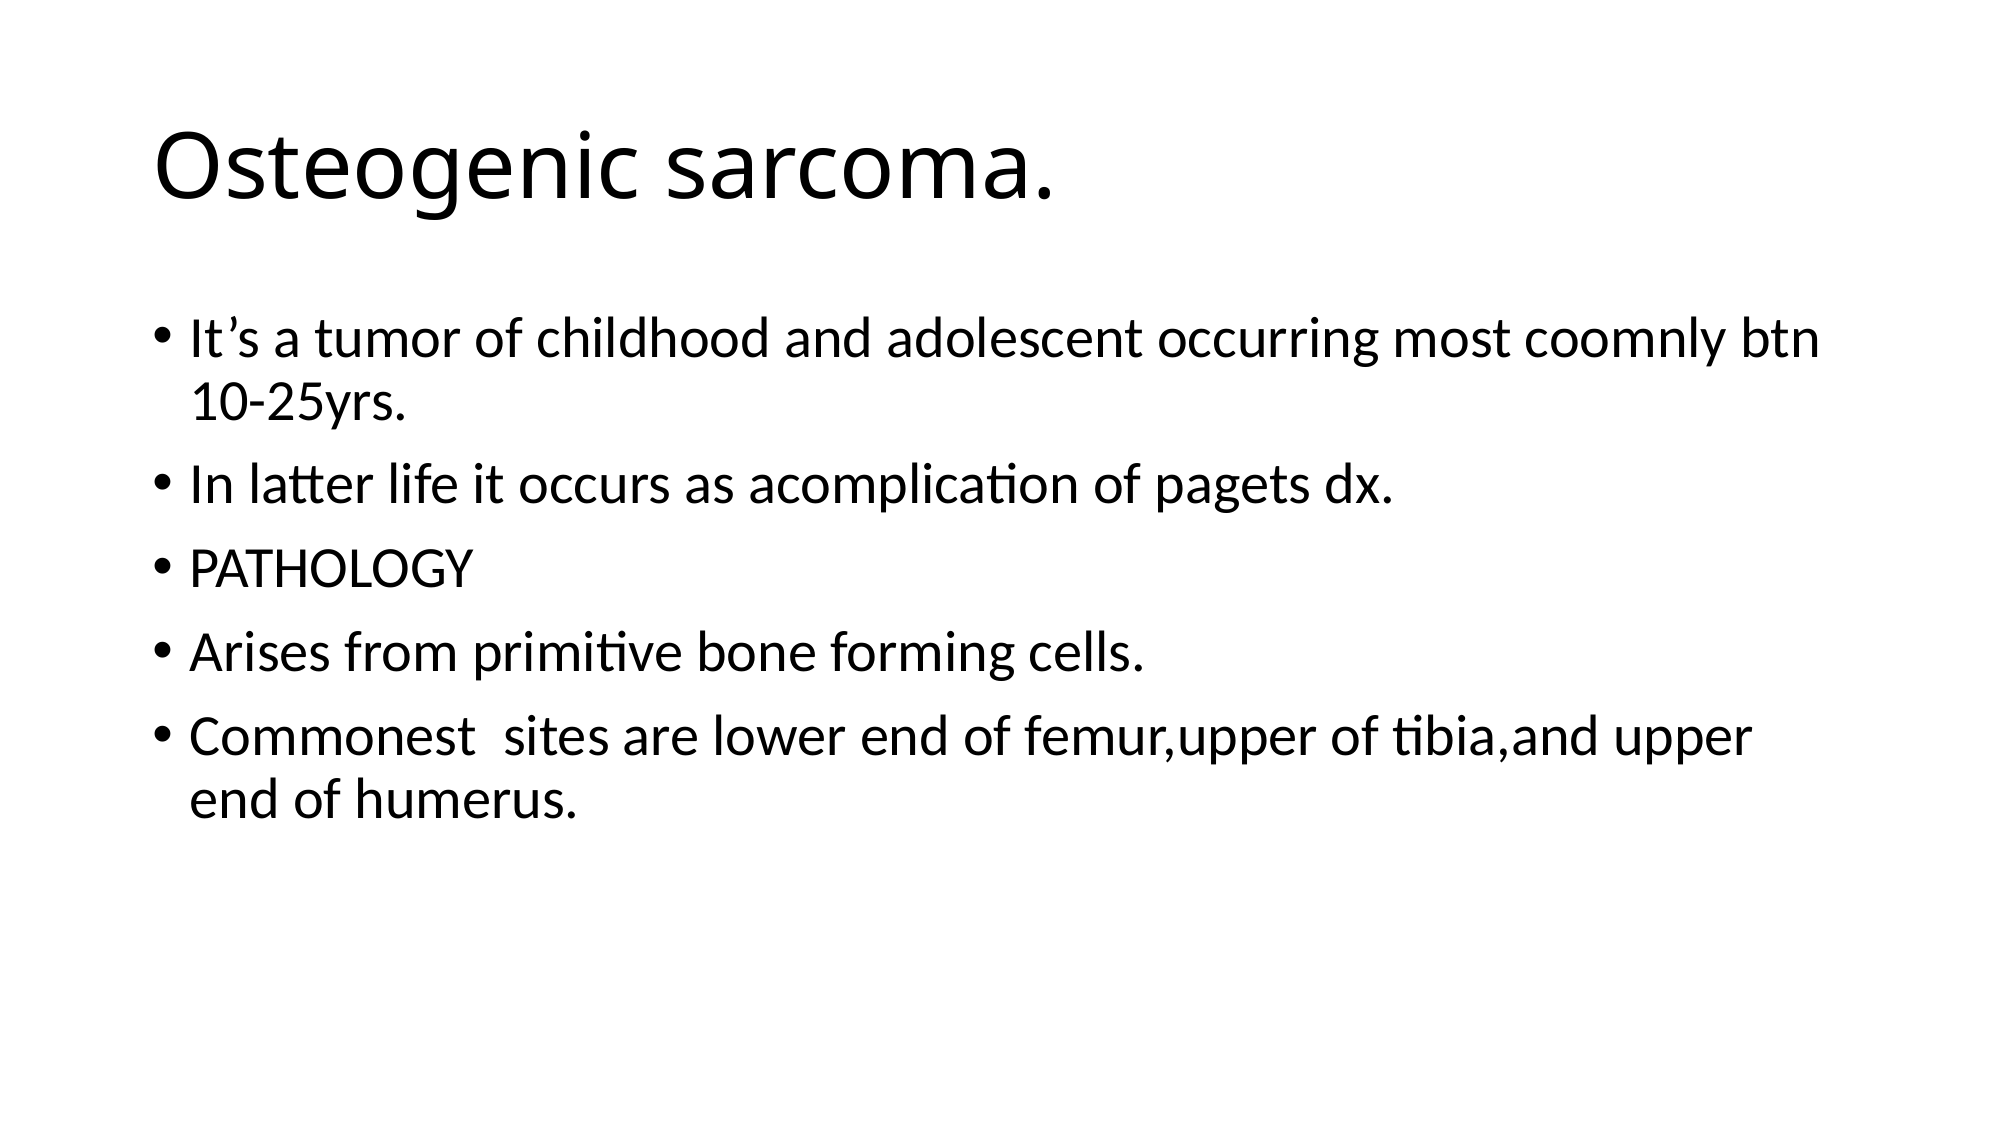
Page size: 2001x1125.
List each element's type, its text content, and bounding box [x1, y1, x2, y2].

list It’s a tumor of childhood and adolescent occurring most coomnly btn 10-25yrs. In latter life it occurs as acomplication of pagets dx. PATHOLOGY Arises from primitive bone forming cells. Commonest sites are lower end of femur,upper of tibia,and upper end of humerus. [137, 299, 1863, 1014]
title Osteogenic sarcoma. [137, 59, 1863, 278]
